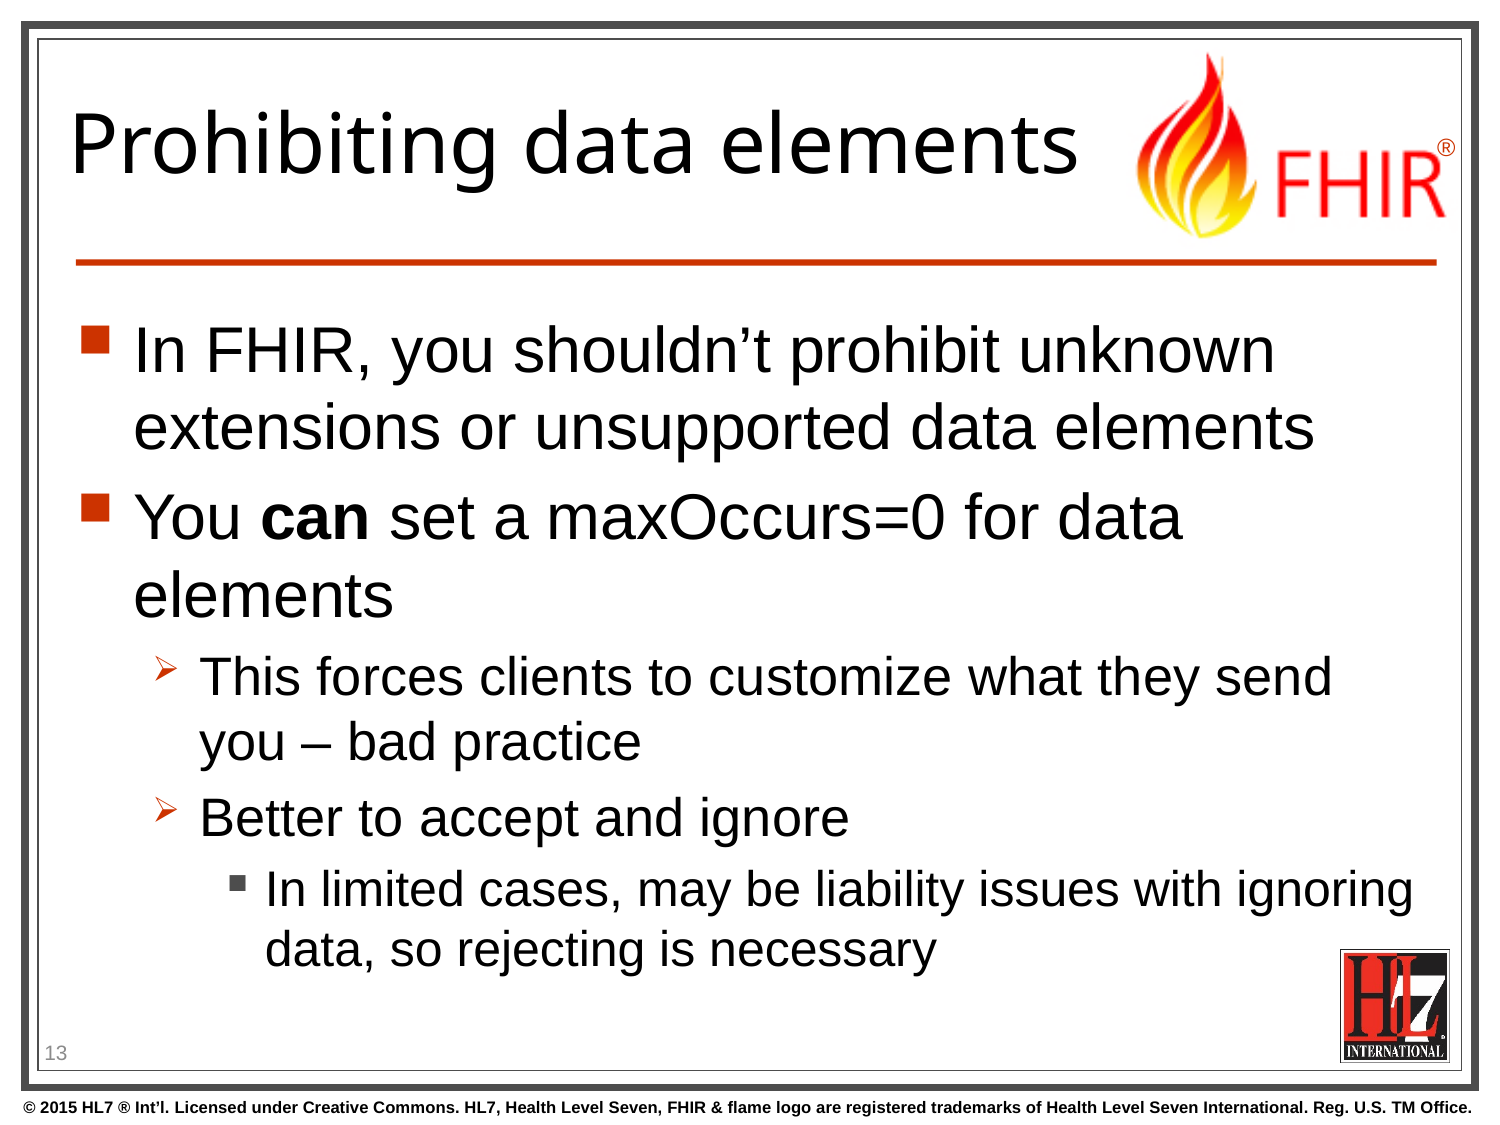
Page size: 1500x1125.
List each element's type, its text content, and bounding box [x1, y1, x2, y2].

picture [1124, 42, 1458, 249]
picture [1340, 949, 1450, 1063]
list In FHIR, you shouldn’t prohibit unknown extensions or unsupported data elements You can set a maxOccurs=0 for data elements This forces clients to customize what they send you – bad practice Better to accept and ignore In limited cases, may be liability issues with ignoring data, so rejecting is necessary [62, 299, 1438, 1059]
title Prohibiting data elements [53, 54, 1128, 244]
slide_number 13 [29, 1034, 148, 1071]
